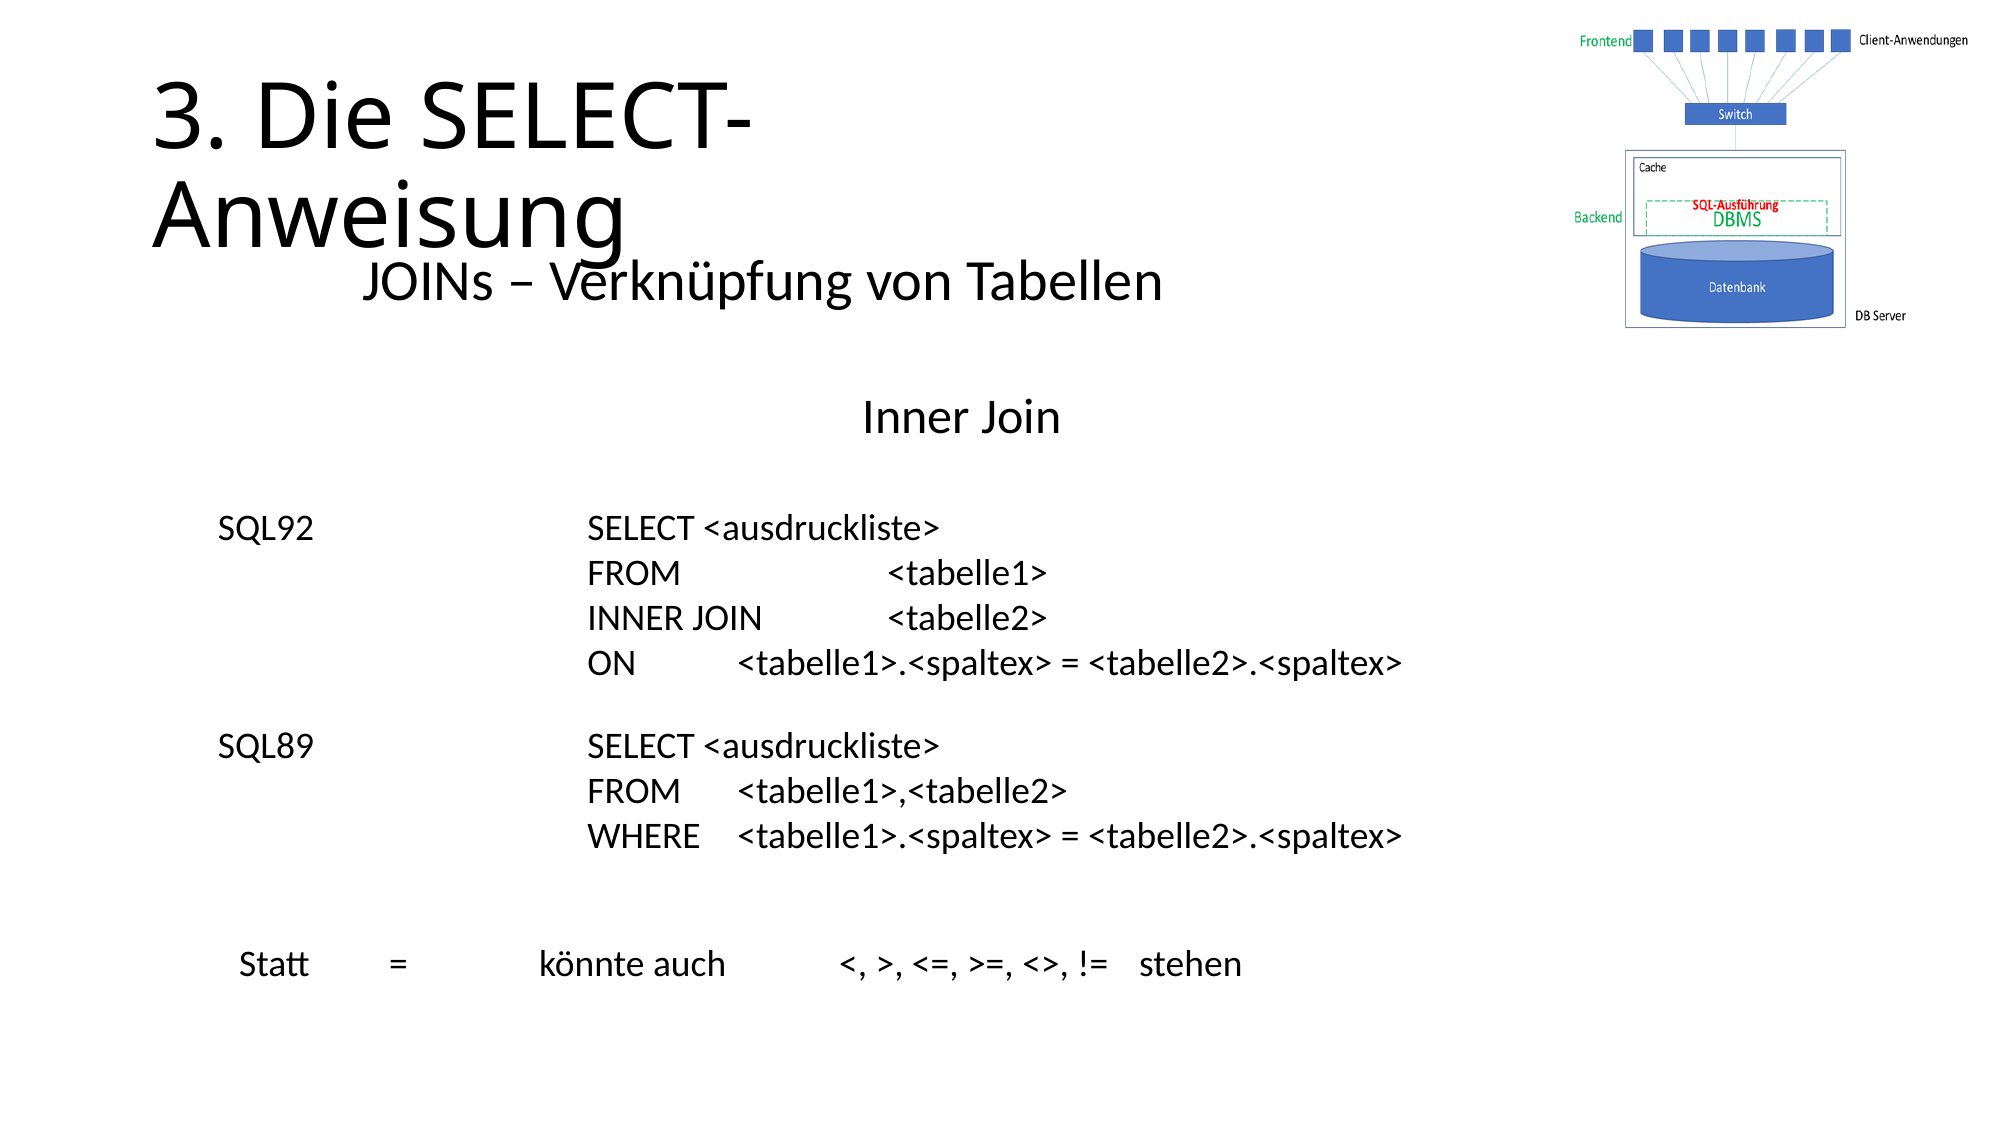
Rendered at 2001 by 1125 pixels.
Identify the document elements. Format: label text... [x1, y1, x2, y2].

text_box Inner Join [848, 376, 1077, 451]
title 3. Die SELECT-Anweisung [137, 59, 1227, 278]
text_box JOINs – Verknüpfung von Tabellen [347, 234, 1179, 320]
text_box SELECT <ausdruckliste> FROM <tabelle1>,<tabelle2> WHERE <tabelle1>.<spaltex> = <tabelle2>.<spaltex> [572, 713, 1428, 864]
text_box SQL92 [203, 495, 330, 556]
text_box SQL89 [203, 713, 330, 774]
picture [1565, 25, 1976, 335]
text_box SELECT <ausdruckliste> FROM <tabelle1> INNER JOIN <tabelle2> ON <tabelle1>.<spaltex> = <tabelle2>.<spaltex> [572, 495, 1428, 691]
text_box Statt = könnte auch <, >, <=, >=, <>, != stehen [224, 931, 1258, 992]
